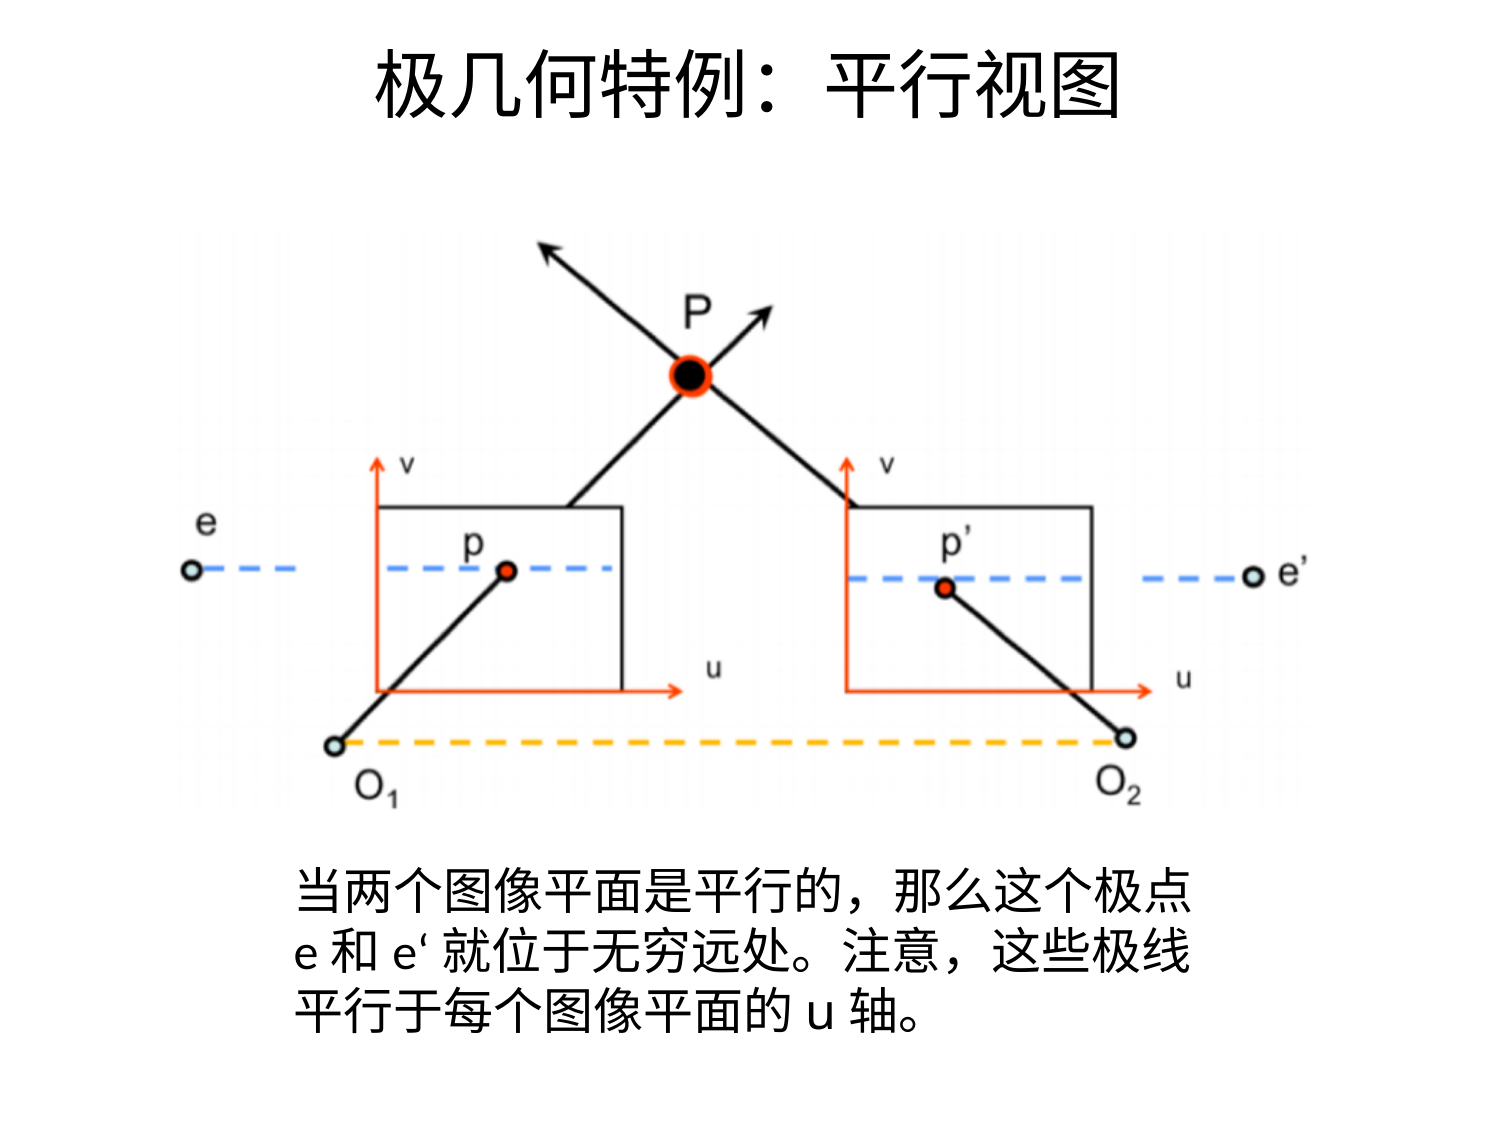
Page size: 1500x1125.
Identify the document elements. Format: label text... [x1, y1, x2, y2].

text_box 当两个图像平面是平行的，那么这个极点e和e‘就位于无穷远处。注意，这些极线平行于每个图像平面的u轴。 [289, 855, 1211, 1045]
picture [156, 228, 1344, 830]
title 极几何特例：平行视图 [373, 37, 1127, 132]
